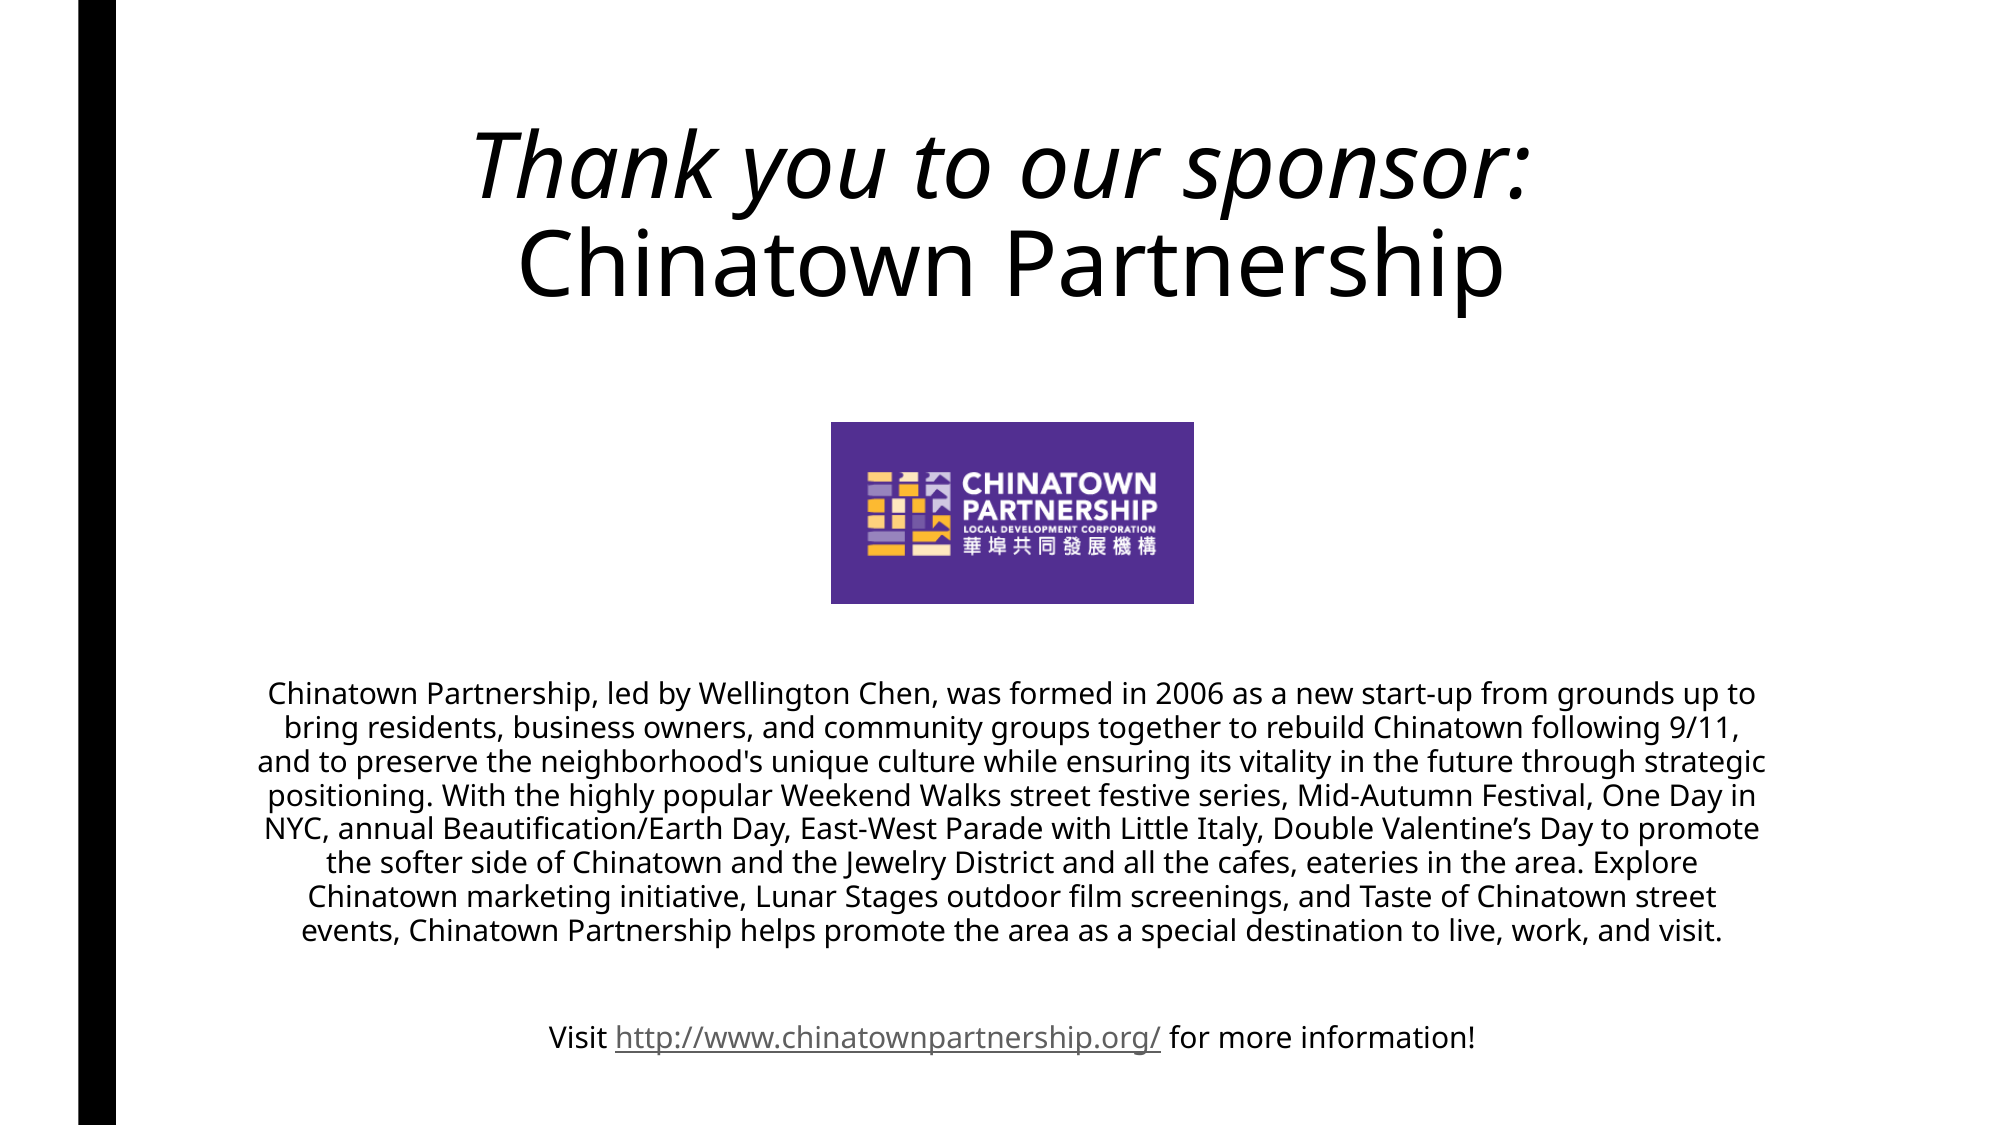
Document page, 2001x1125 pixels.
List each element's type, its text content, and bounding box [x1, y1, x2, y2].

title Thank you to our sponsor: Chinatown Partnership [225, 112, 1800, 357]
picture [831, 422, 1194, 604]
text_box Chinatown Partnership, led by Wellington Chen, was formed in 2006 as a new start-up from grounds up to bring residents, business owners, and community groups together to rebuild Chinatown following 9/11, and to preserve the neighborhood's unique culture while ensuring its vitality in the future through strategic positioning. With the highly popular Weekend Walks street festive series, Mid-Autumn Festival, One Day in NYC, annual Beautification/Earth Day, East-West Parade with Little Italy, Double Valentine’s Day to promote the softer side of Chinatown and the Jewelry District and all the cafes, eateries in the area. Explore Chinatown marketing initiative, Lunar Stages outdoor film screenings, and Taste of Chinatown street events, Chinatown Partnership helps promote the area as a special destination to live, work, and visit. Visit http://www.chinatownpartnership.org/ for more information! [238, 669, 1786, 1094]
